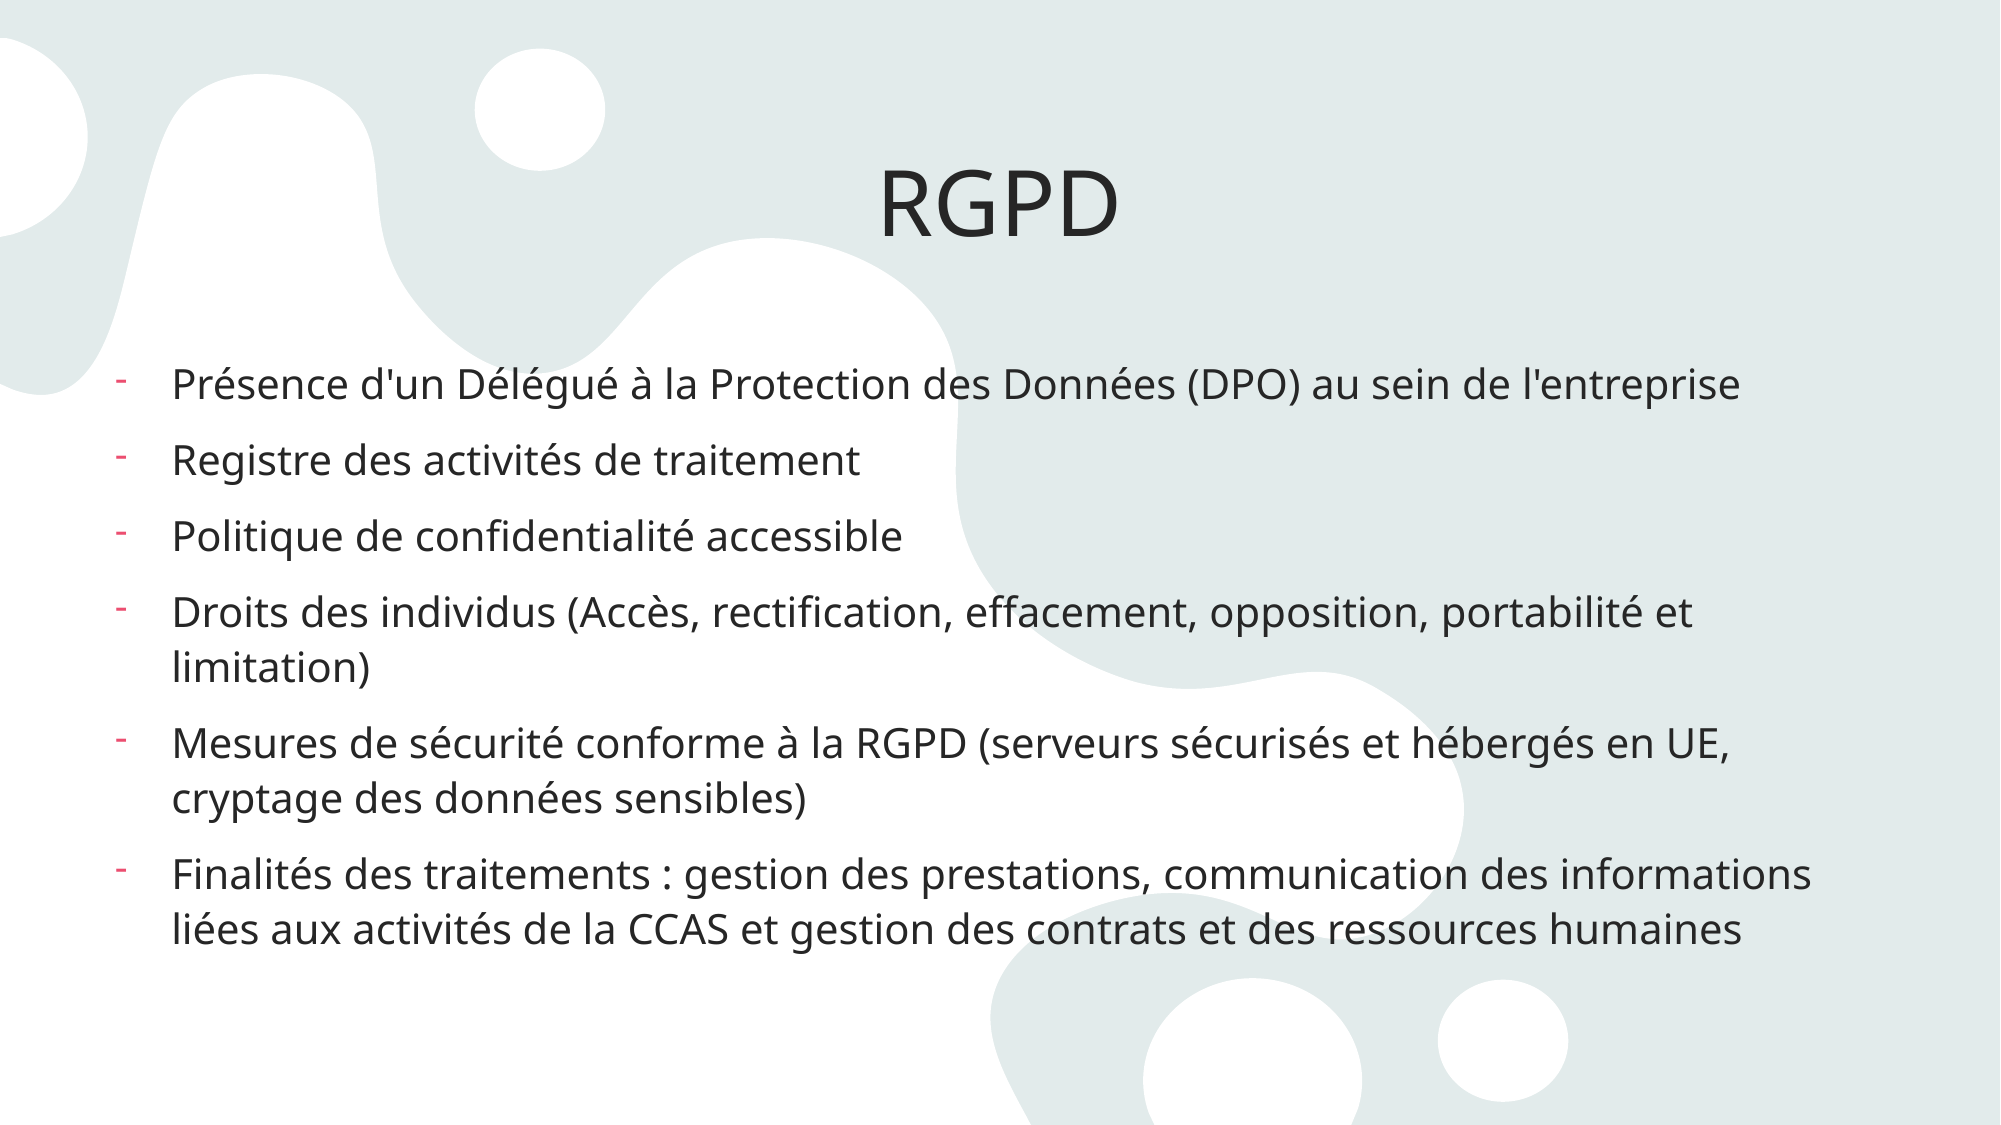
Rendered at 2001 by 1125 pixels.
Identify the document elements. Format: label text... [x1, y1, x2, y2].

list Présence d'un Délégué à la Protection des Données (DPO) au sein de l'entreprise Registre des activités de traitement Politique de confidentialité accessible Droits des individus (Accès, rectification, effacement, opposition, portabilité et limitation) Mesures de sécurité conforme à la RGPD (serveurs sécurisés et hébergés en UE, cryptage des données sensibles) Finalités des traitements : gestion des prestations, communication des informations liées aux activités de la CCAS et gestion des contrats et des ressources humaines [99, 345, 1900, 1008]
title RGPD [99, 91, 1900, 309]
